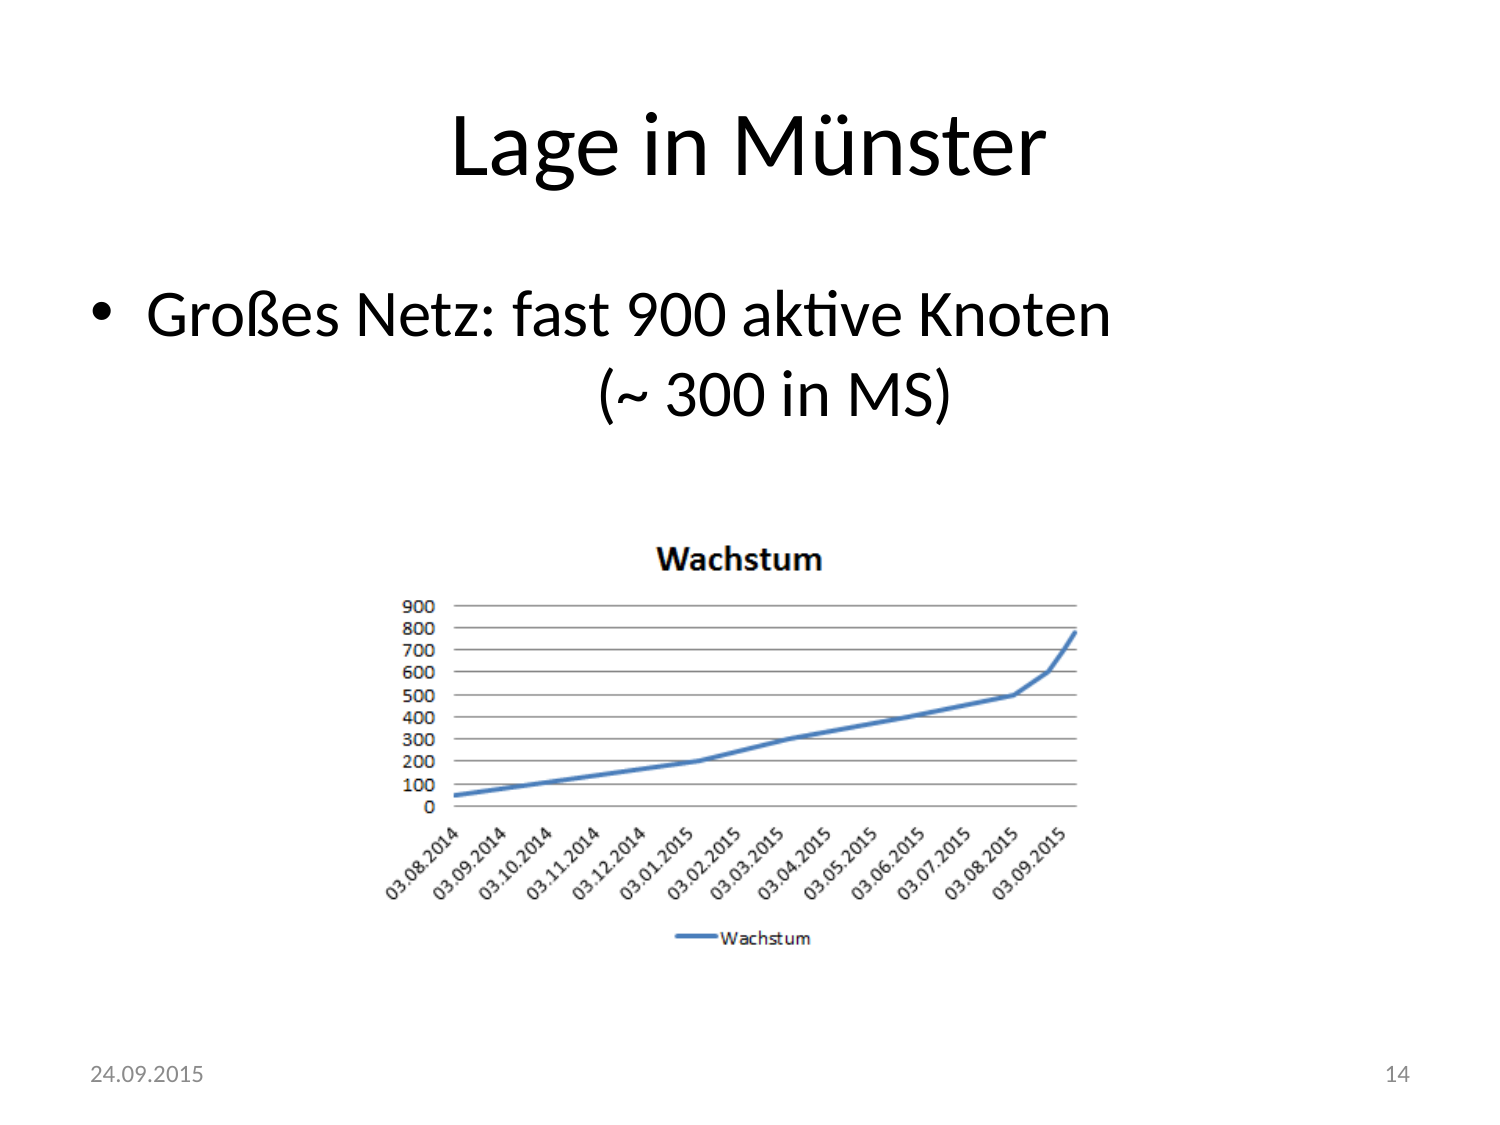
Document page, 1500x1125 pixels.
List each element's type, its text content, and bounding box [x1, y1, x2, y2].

slide_number 14 [1074, 1042, 1425, 1103]
picture [371, 526, 1104, 959]
title Lage in Münster [75, 45, 1425, 233]
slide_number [75, 1042, 425, 1103]
list Großes Netz: fast 900 aktive Knoten (~ 300 in MS) [75, 262, 1425, 1005]
